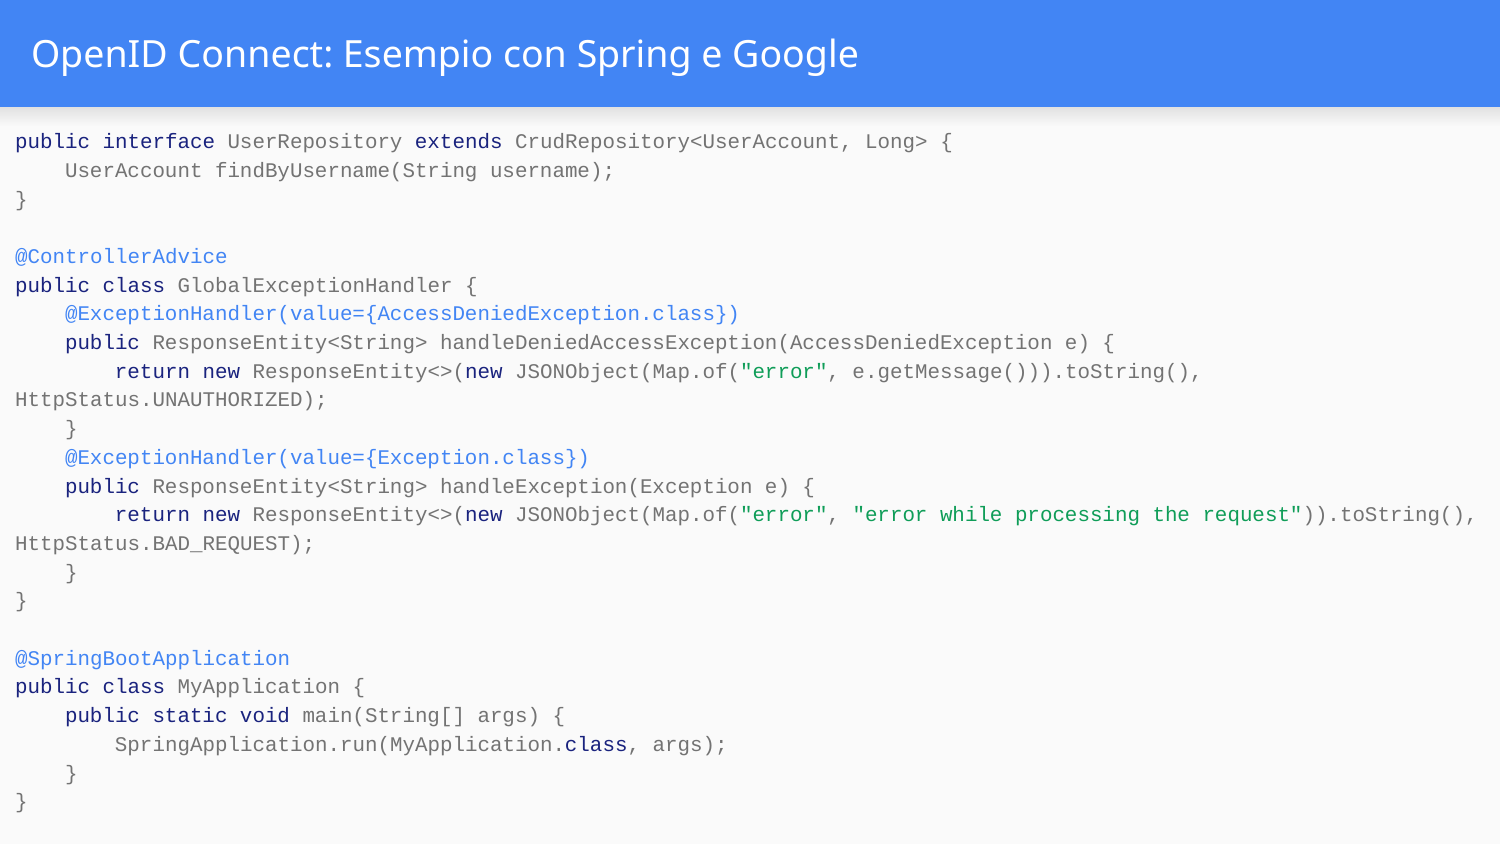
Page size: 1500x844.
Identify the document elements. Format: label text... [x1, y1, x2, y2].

title OpenID Connect: Esempio con Spring e Google [16, 2, 1464, 102]
text_box public interface UserRepository extends CrudRepository<UserAccount, Long> { UserAccount findByUsername(String username); } @ControllerAdvice public class GlobalExceptionHandler { @ExceptionHandler(value={AccessDeniedException.class}) public ResponseEntity<String> handleDeniedAccessException(AccessDeniedException e) { return new ResponseEntity<>(new JSONObject(Map.of("error", e.getMessage())).toString(), HttpStatus.UNAUTHORIZED); } @ExceptionHandler(value={Exception.class}) public ResponseEntity<String> handleException(Exception e) { return new ResponseEntity<>(new JSONObject(Map.of("error", "error while processing the request")).toString(), HttpStatus.BAD_REQUEST); } } @SpringBootApplication public class MyApplication { public static void main(String[] args) { SpringApplication.run(MyApplication.class, args); } } [0, 109, 1500, 828]
